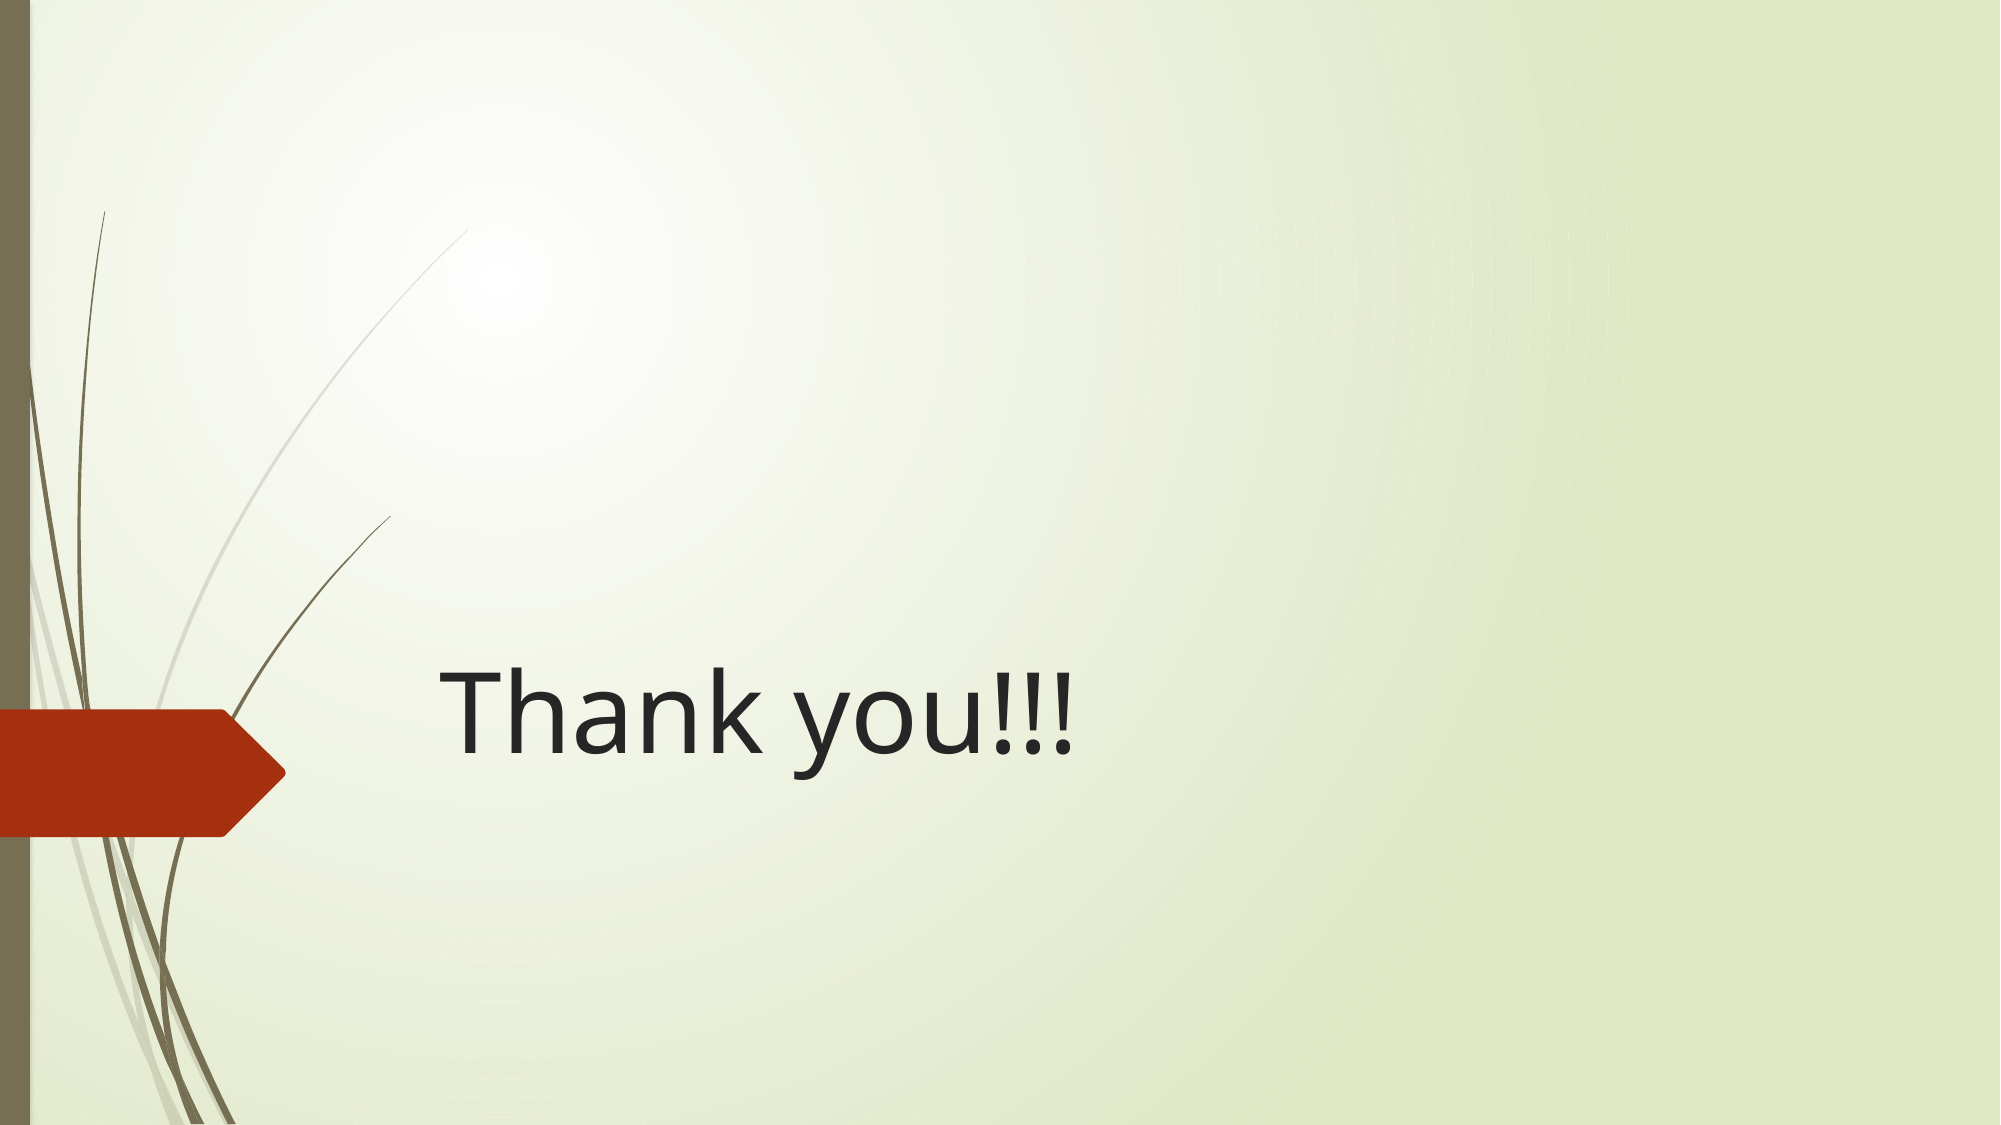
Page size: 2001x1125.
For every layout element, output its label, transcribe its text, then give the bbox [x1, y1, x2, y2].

title Thank you!!! [424, 412, 1888, 784]
